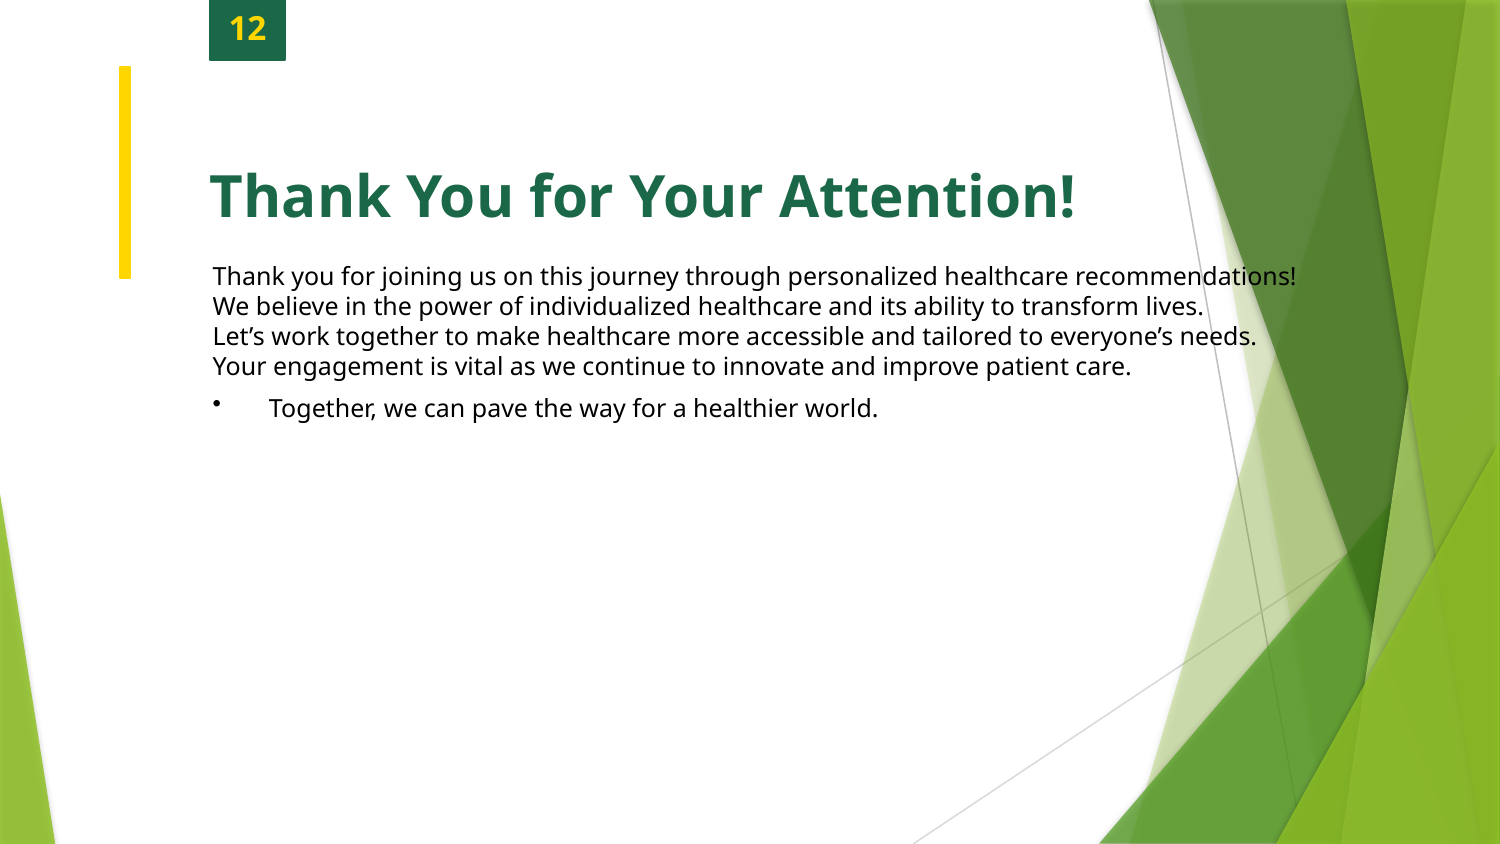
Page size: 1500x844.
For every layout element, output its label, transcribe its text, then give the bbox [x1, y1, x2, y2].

text_box 12 [209, 0, 285, 60]
text_box Thank You for Your Attention! [194, 151, 1395, 237]
text_box Thank you for joining us on this journey through personalized healthcare recommendations! We believe in the power of individualized healthcare and its ability to transform lives. Let’s work together to make healthcare more accessible and tailored to everyone’s needs. Your engagement is vital as we continue to innovate and improve patient care. Together, we can pave the way for a healthier world. [197, 253, 1398, 802]
text_box [119, 67, 131, 279]
